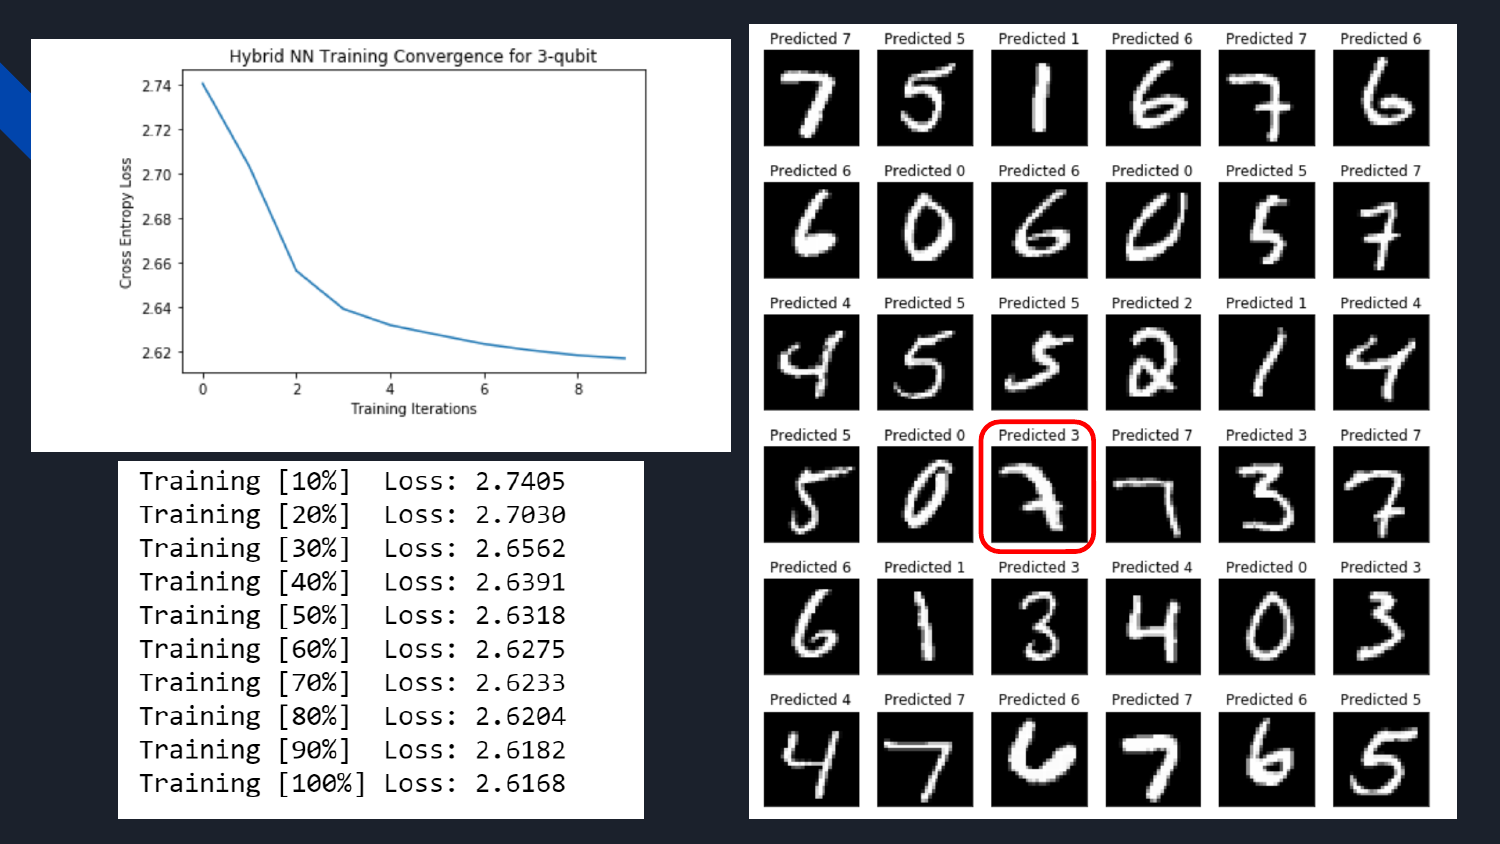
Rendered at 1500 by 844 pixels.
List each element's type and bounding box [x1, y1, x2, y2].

picture [31, 39, 732, 452]
picture [749, 24, 1457, 819]
picture [118, 461, 644, 819]
